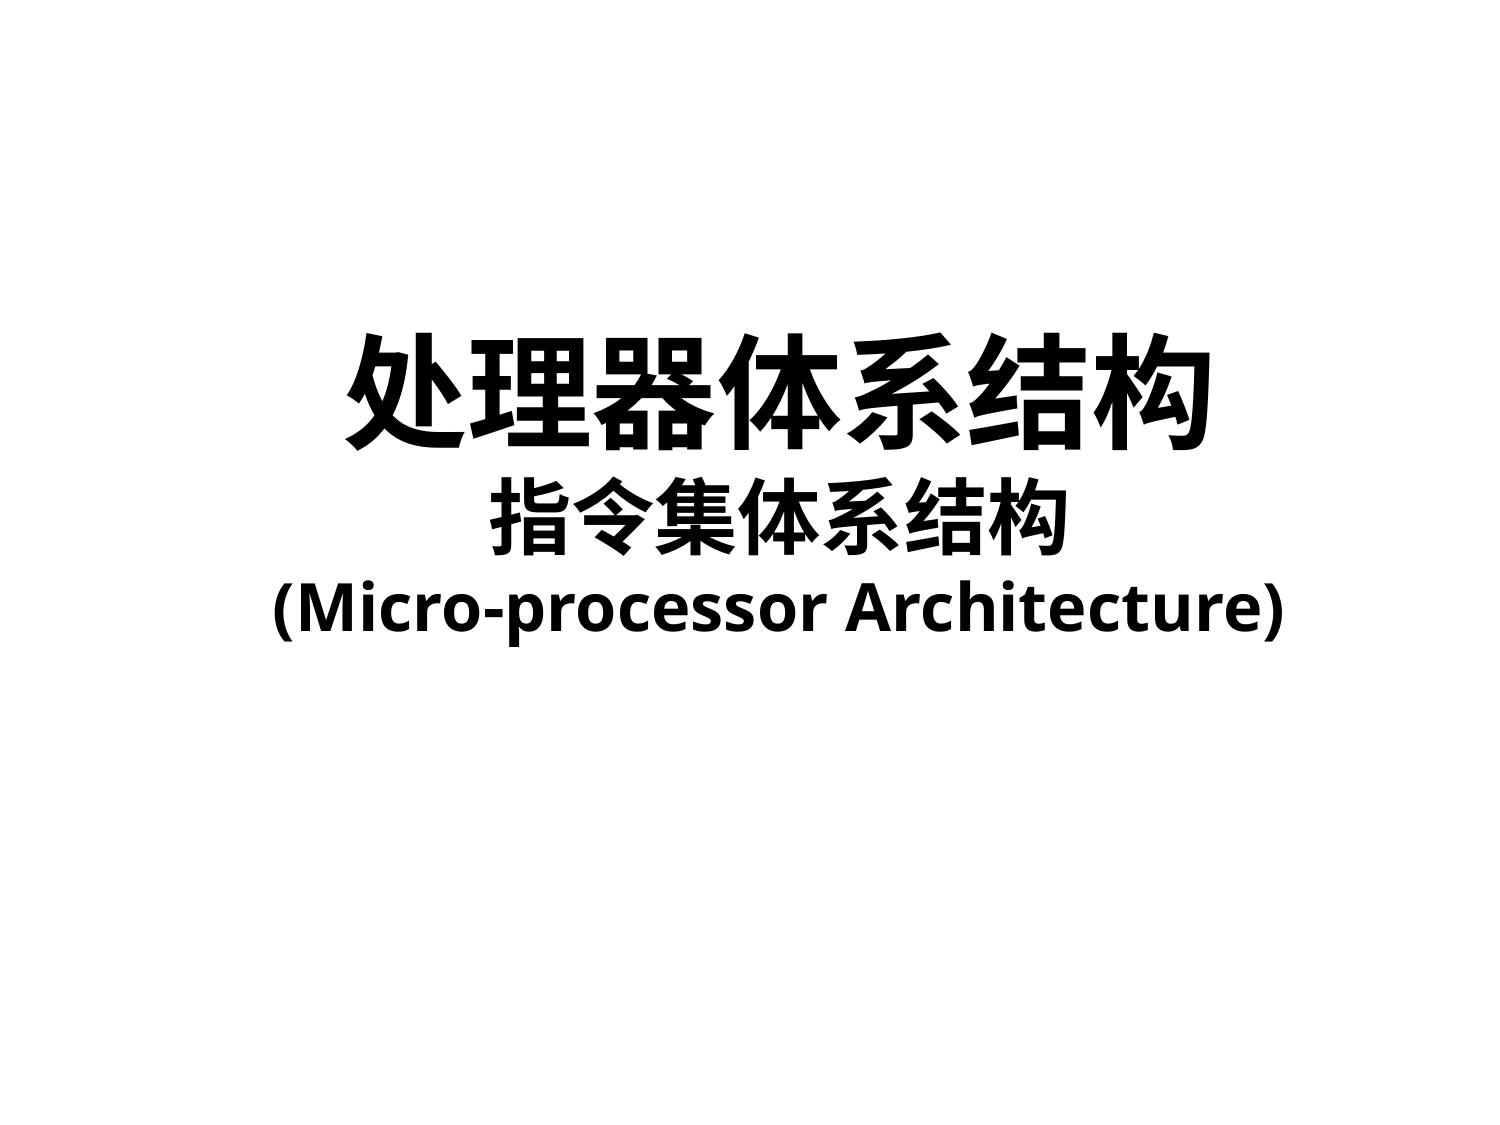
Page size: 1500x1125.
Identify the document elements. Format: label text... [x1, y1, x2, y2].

text_box 处理器体系结构 指令集体系结构 (Micro-processor Architecture) [218, 184, 1341, 775]
